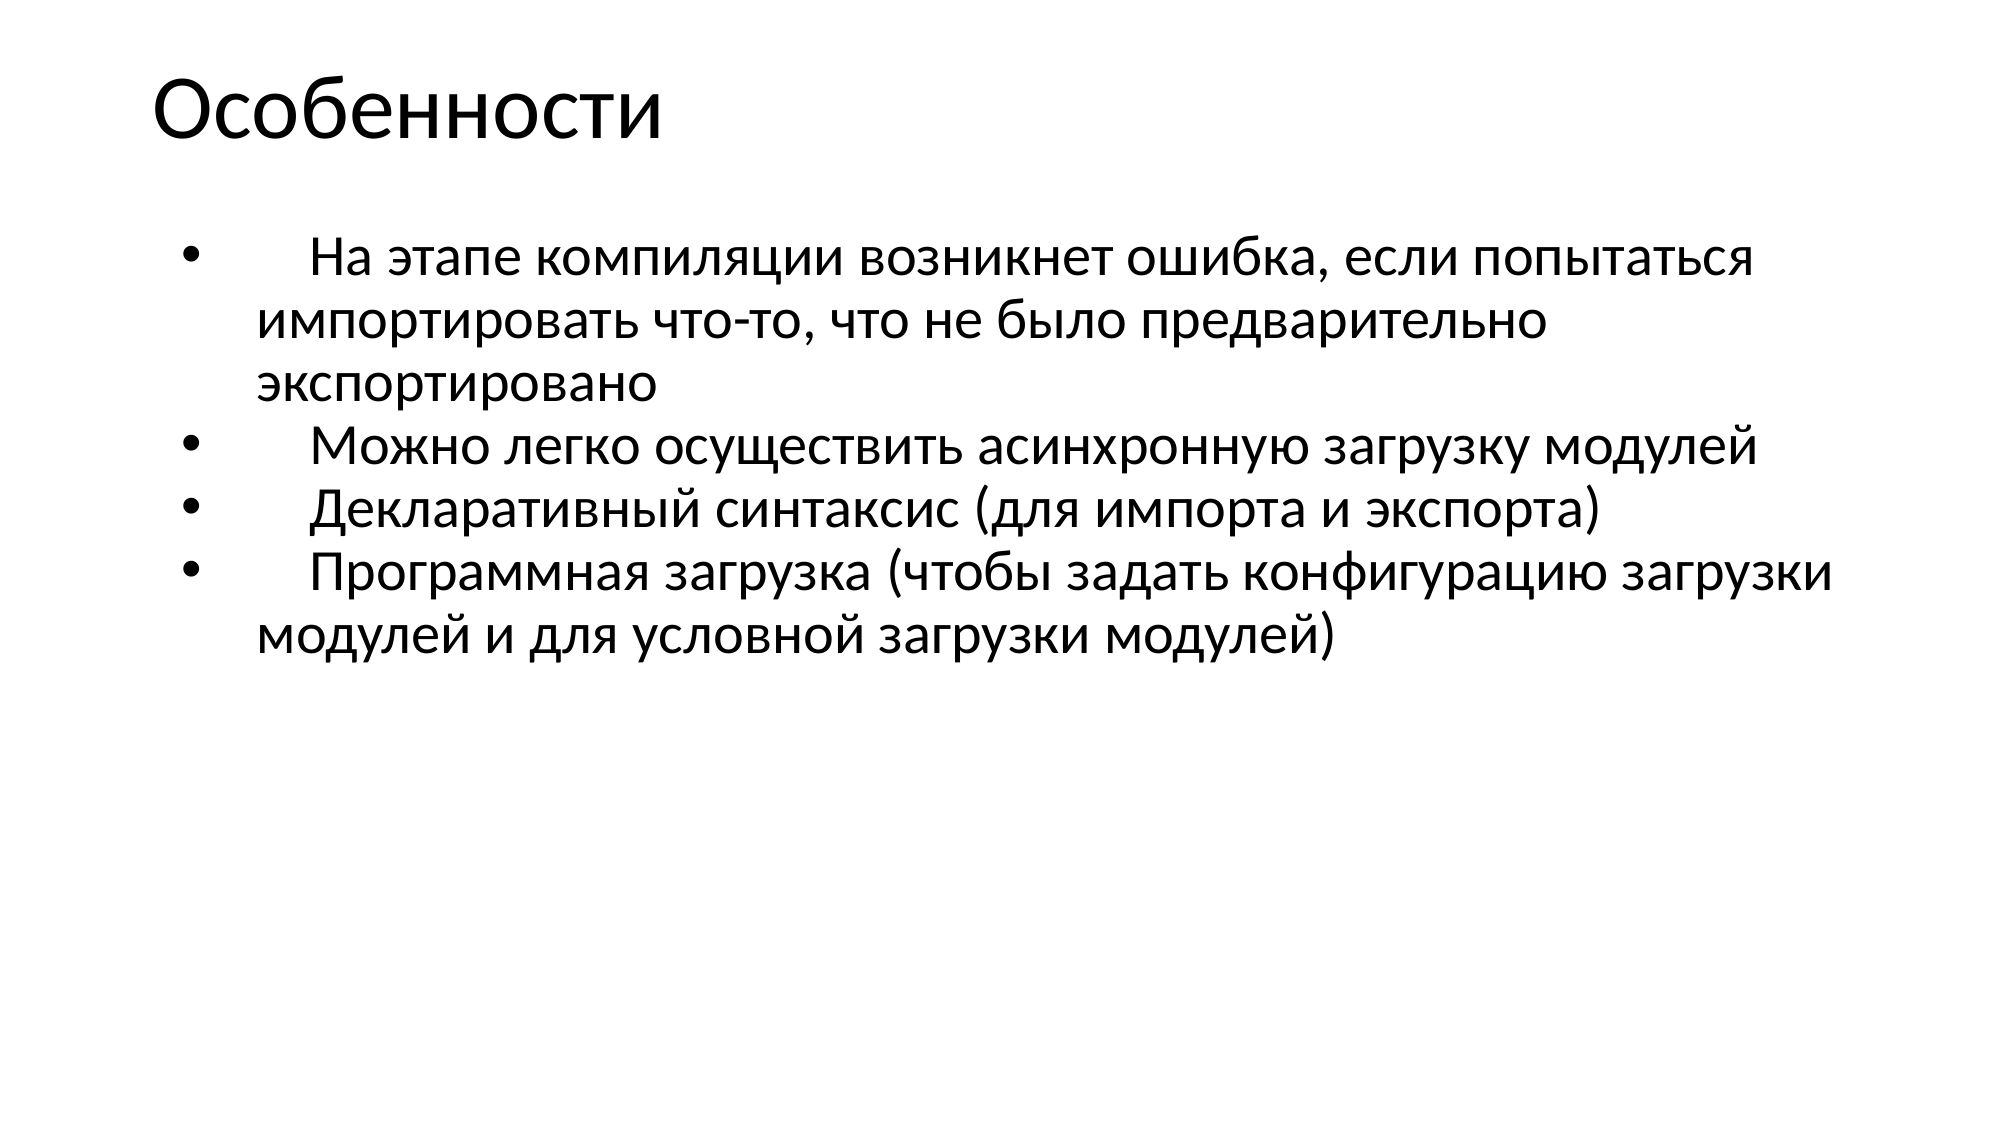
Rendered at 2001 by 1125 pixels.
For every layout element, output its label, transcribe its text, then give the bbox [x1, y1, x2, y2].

title Особенности [137, 0, 1863, 217]
list На этапе компиляции возникнет ошибка, если попытаться импортировать что-то, что не было предварительно экспортировано Можно легко осуществить асинхронную загрузку модулей Декларативный синтаксис (для импорта и экспорта) Программная загрузка (чтобы задать конфигурацию загрузки модулей и для условной загрузки модулей) [137, 217, 1863, 932]
